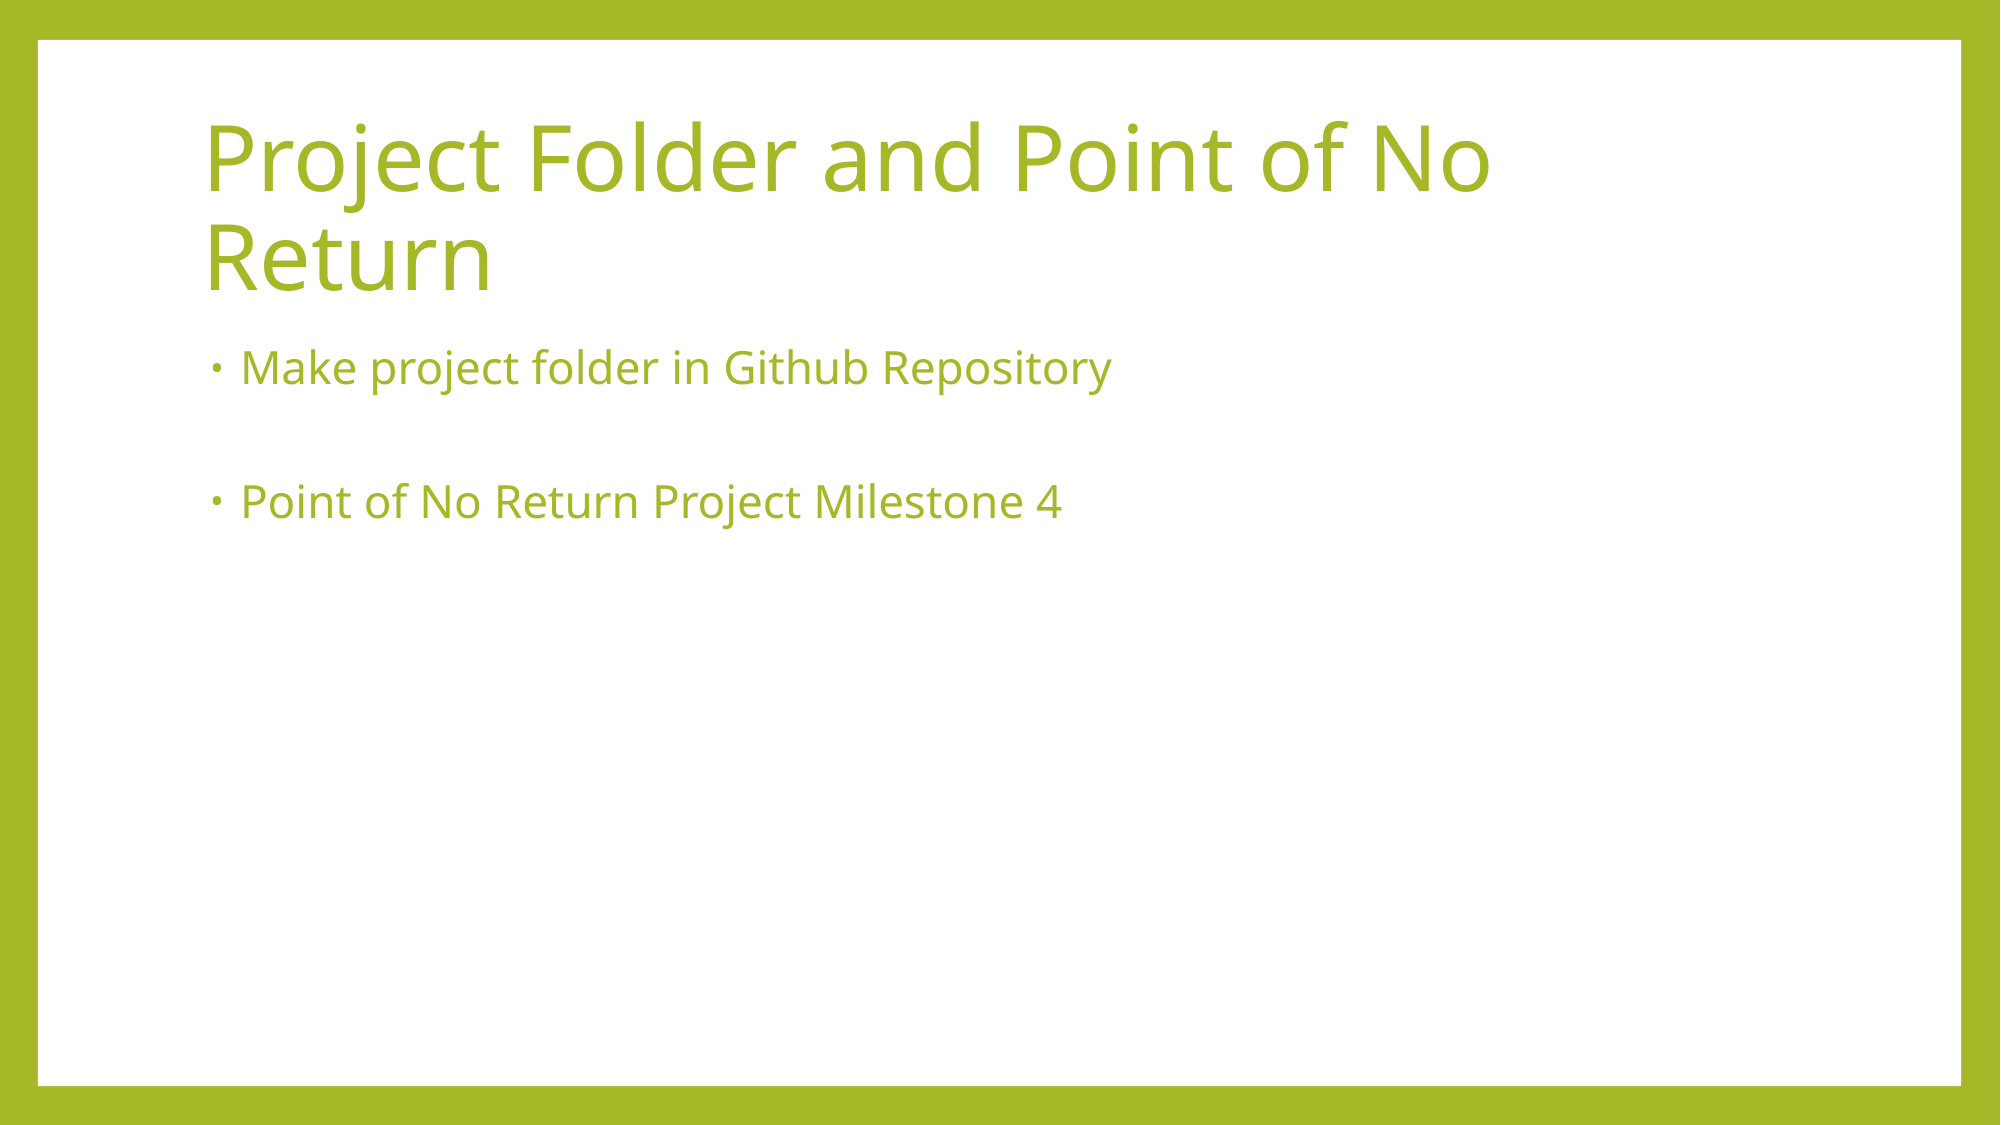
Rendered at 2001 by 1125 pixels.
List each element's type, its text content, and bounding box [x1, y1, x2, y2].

list Make project folder in Github Repository Point of No Return Project Milestone 4 [187, 337, 1808, 1000]
title Project Folder and Point of No Return [187, 99, 1808, 323]
